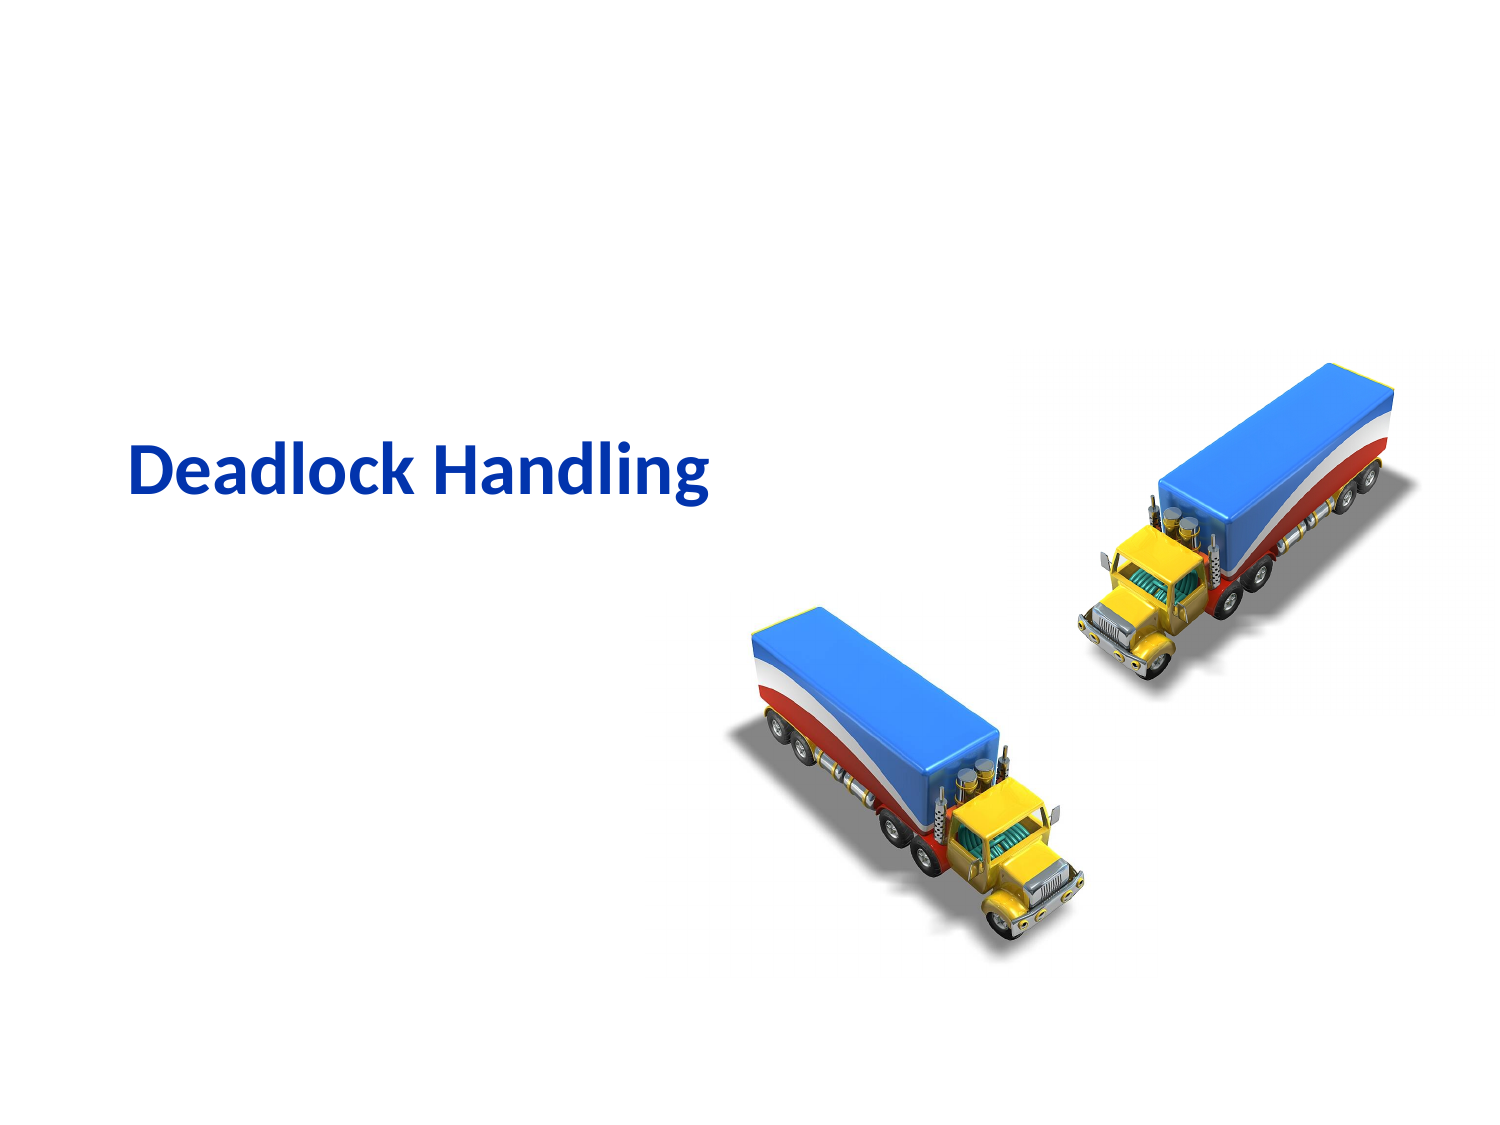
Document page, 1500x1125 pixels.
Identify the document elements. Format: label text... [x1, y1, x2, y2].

picture [645, 349, 1496, 978]
title Deadlock Handling [112, 349, 1004, 591]
